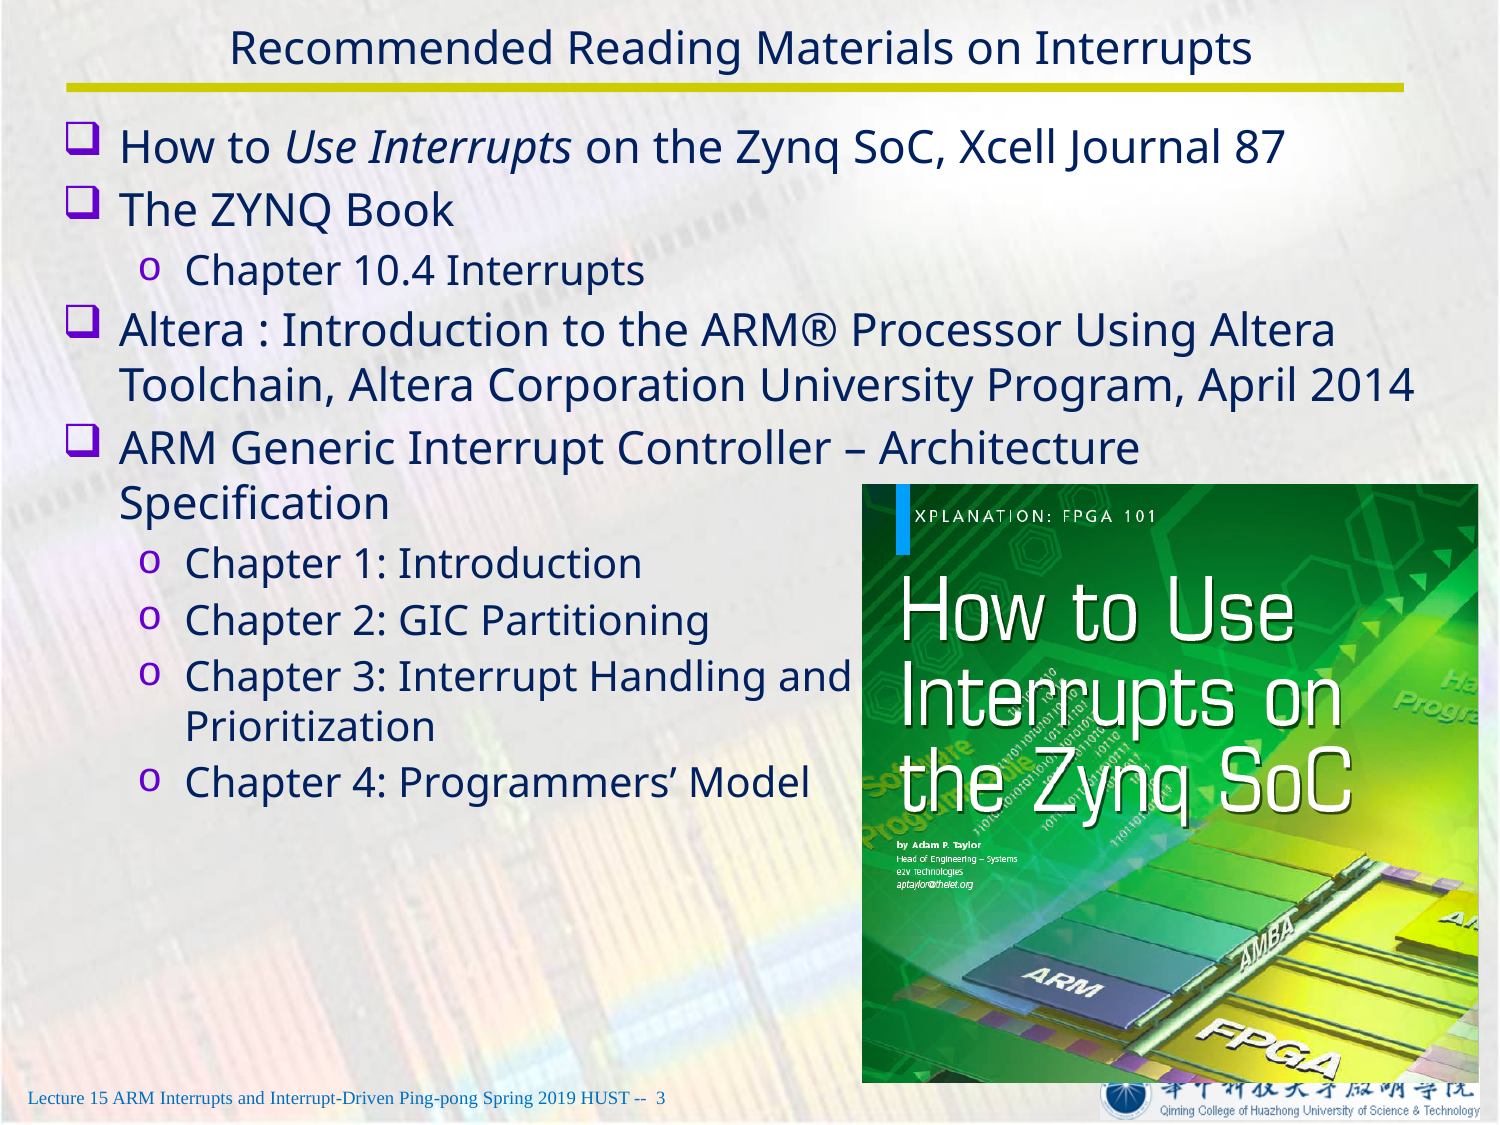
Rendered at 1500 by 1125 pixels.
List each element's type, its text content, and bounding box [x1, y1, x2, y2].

title Recommended Reading Materials on Interrupts [28, 19, 1454, 65]
list How to Use Interrupts on the Zynq SoC, Xcell Journal 87 The ZYNQ Book Chapter 10.4 Interrupts Altera : Introduction to the ARM® Processor Using Altera Toolchain, Altera Corporation University Program, April 2014 ARM Generic Interrupt Controller – Architecture Specification Chapter 1: Introduction Chapter 2: GIC Partitioning Chapter 3: Interrupt Handling and Prioritization Chapter 4: Programmers’ Model [47, 110, 1436, 1034]
picture [0, 0, 1500, 1125]
